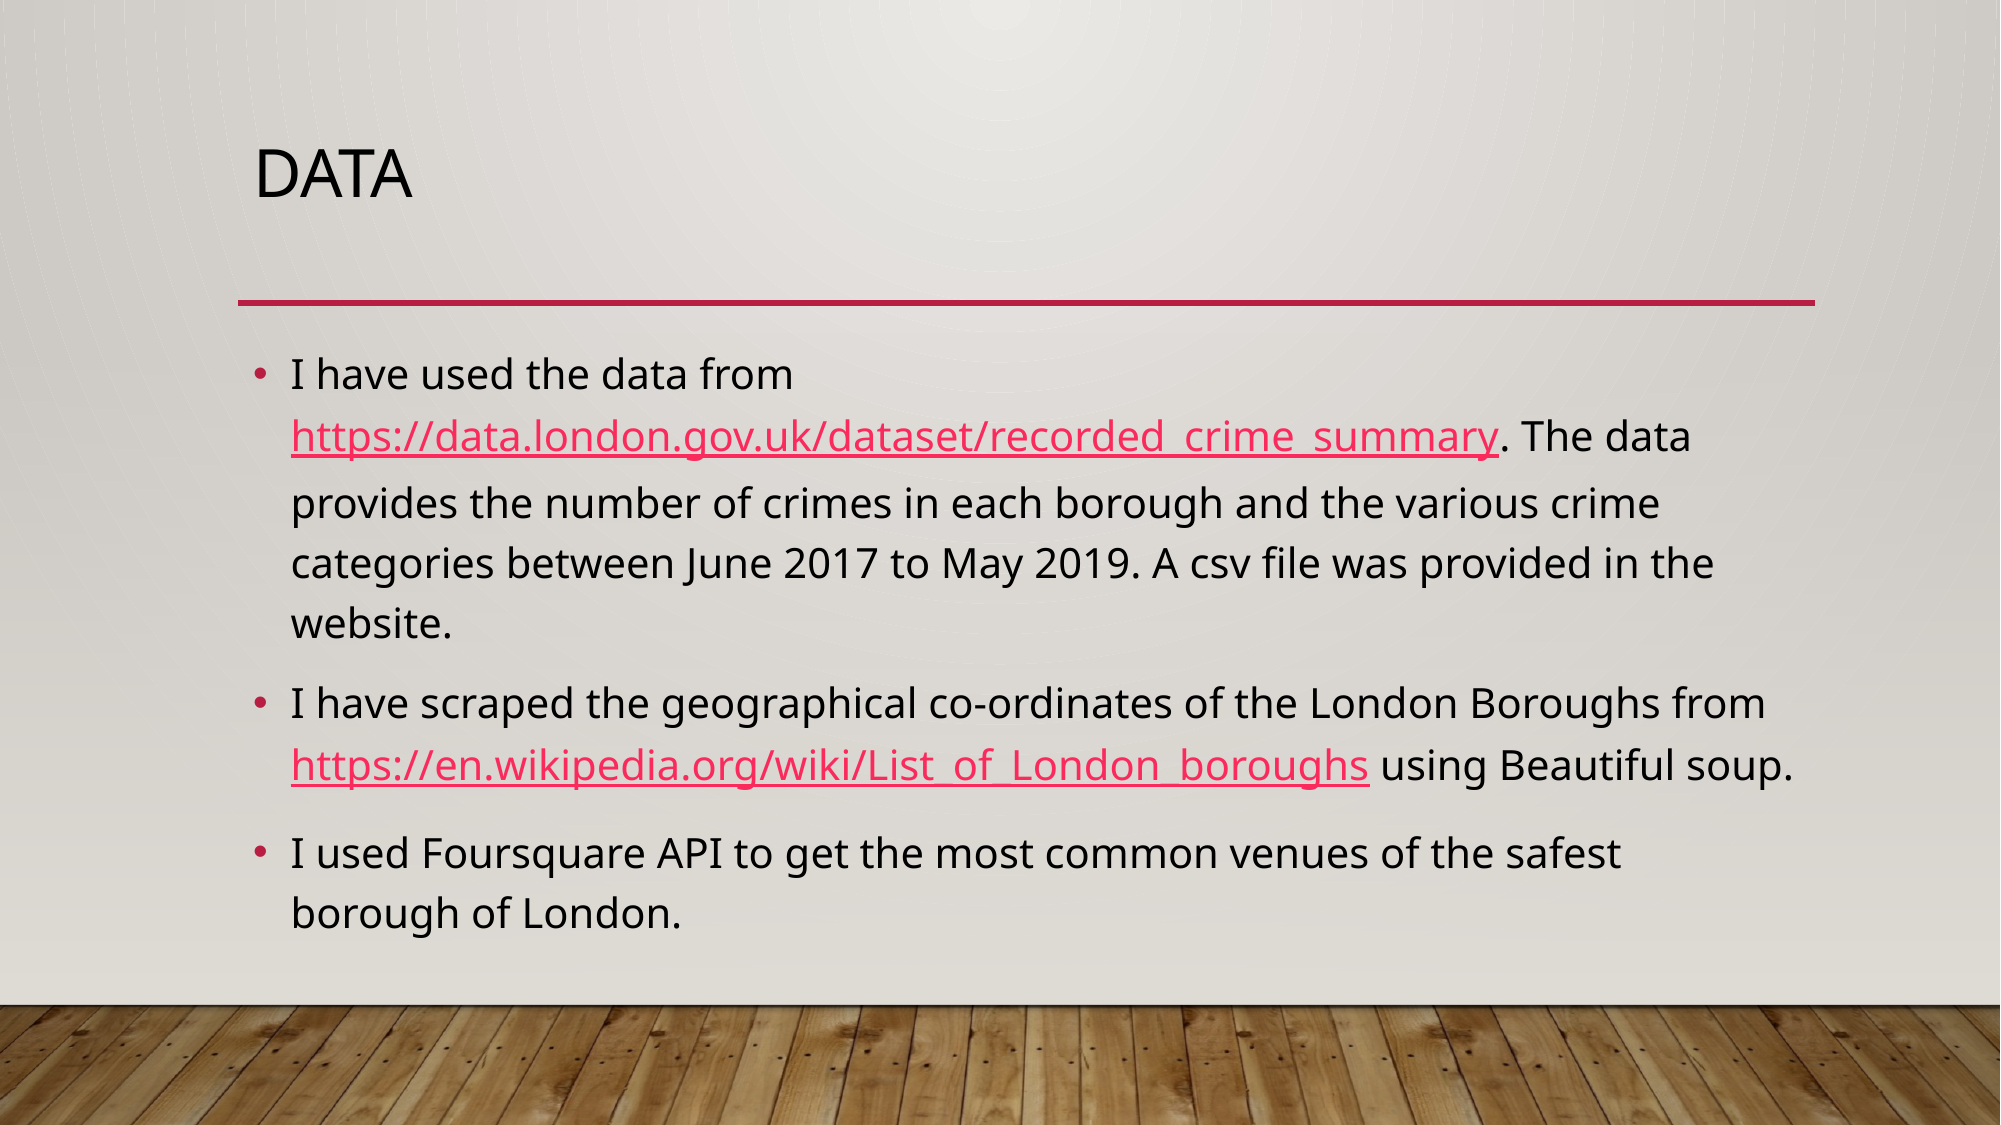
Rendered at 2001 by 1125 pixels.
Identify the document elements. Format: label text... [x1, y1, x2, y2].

picture [0, 1005, 2000, 1125]
list I have used the data from https://data.london.gov.uk/dataset/recorded_crime_summary. The data provides the number of crimes in each borough and the various crime categories between June 2017 to May 2019. A csv file was provided in the website. I have scraped the geographical co-ordinates of the London Boroughs from https://en.wikipedia.org/wiki/List_of_London_boroughs using Beautiful soup. I used Foursquare API to get the most common venues of the safest borough of London. [238, 330, 1814, 993]
title Data [238, 131, 1814, 305]
